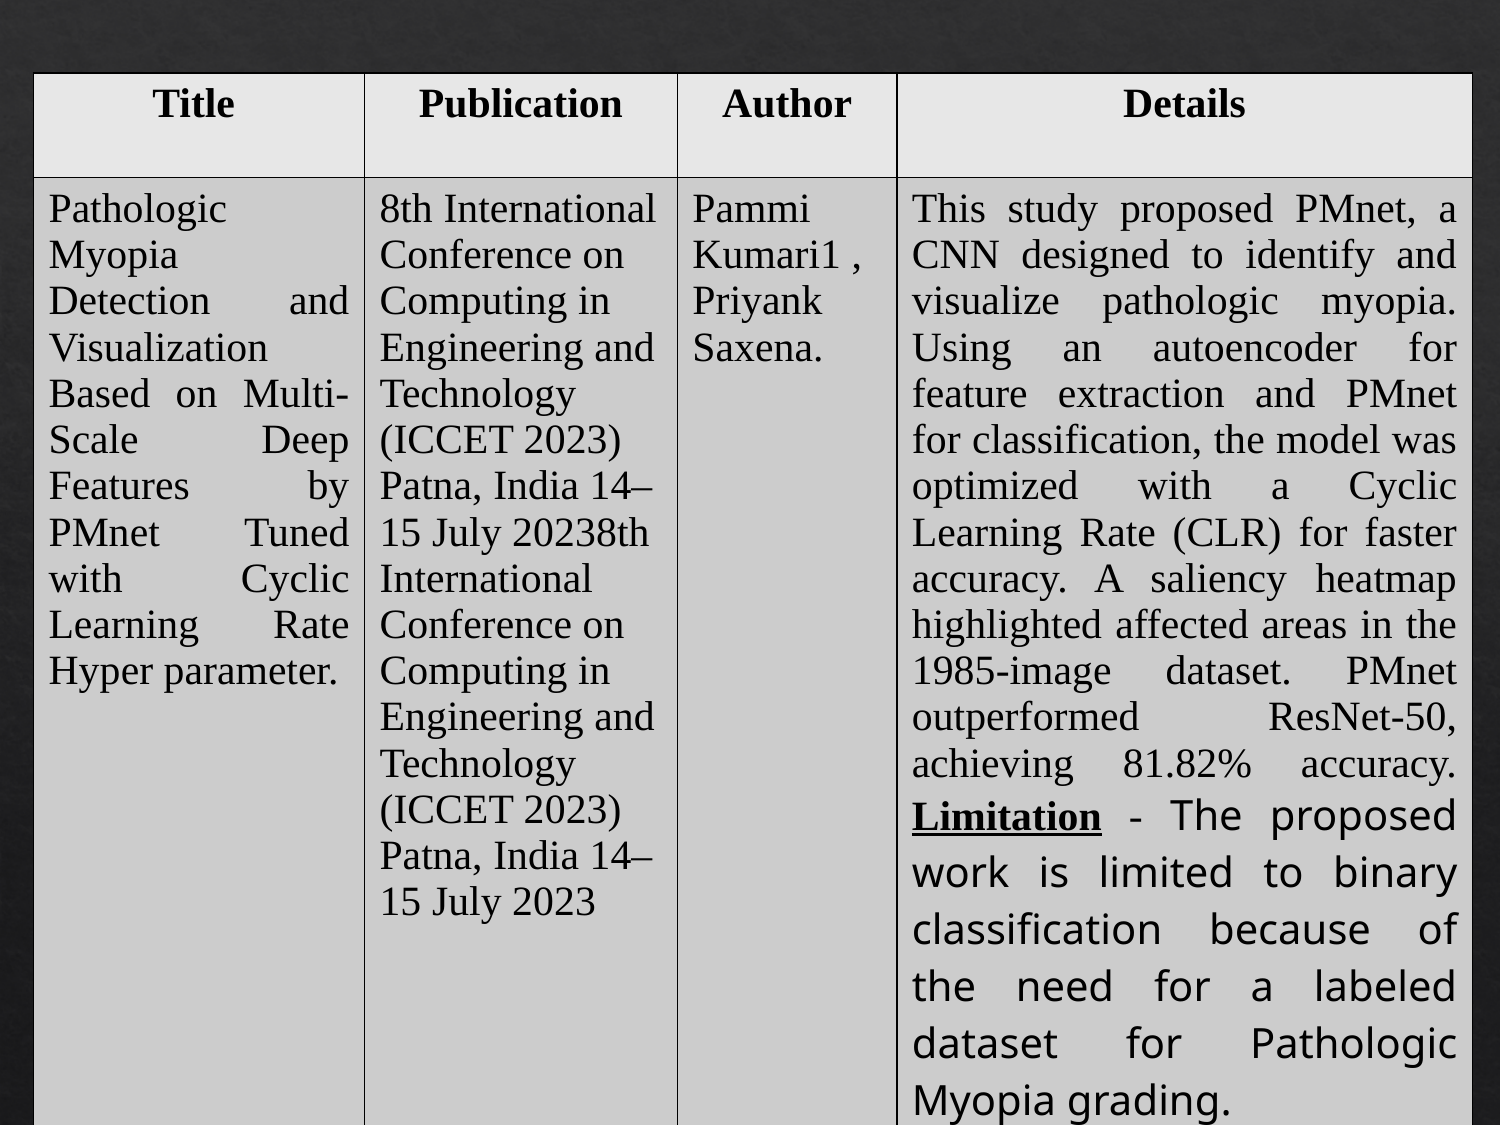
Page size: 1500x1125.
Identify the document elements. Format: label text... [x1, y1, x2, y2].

table_header Title [34, 74, 364, 177]
table_header Author [678, 74, 896, 177]
table_cell Pammi Kumari1 , Priyank Saxena. [678, 178, 896, 1125]
table_cell Pathologic Myopia Detection and Visualization Based on Multi-Scale Deep Features by PMnet Tuned with Cyclic Learning Rate Hyper parameter. [34, 178, 364, 1125]
table_cell 8th International Conference on Computing in Engineering and Technology (ICCET 2023) Patna, India 14–15 July 20238th International Conference on Computing in Engineering and Technology (ICCET 2023) Patna, India 14–15 July 2023 [365, 178, 677, 1125]
table_cell This study proposed PMnet, a CNN designed to identify and visualize pathologic myopia. Using an autoencoder for feature extraction and PMnet for classification, the model was optimized with a Cyclic Learning Rate (CLR) for faster accuracy. A saliency heatmap highlighted affected areas in the 1985-image dataset. PMnet outperformed ResNet-50, achieving 81.82% accuracy. Limitation - The proposed work is limited to binary classification because of the need for a labeled dataset for Pathologic Myopia grading. [898, 178, 1472, 1125]
table_header Publication [365, 74, 677, 177]
table_header Details [898, 74, 1472, 177]
